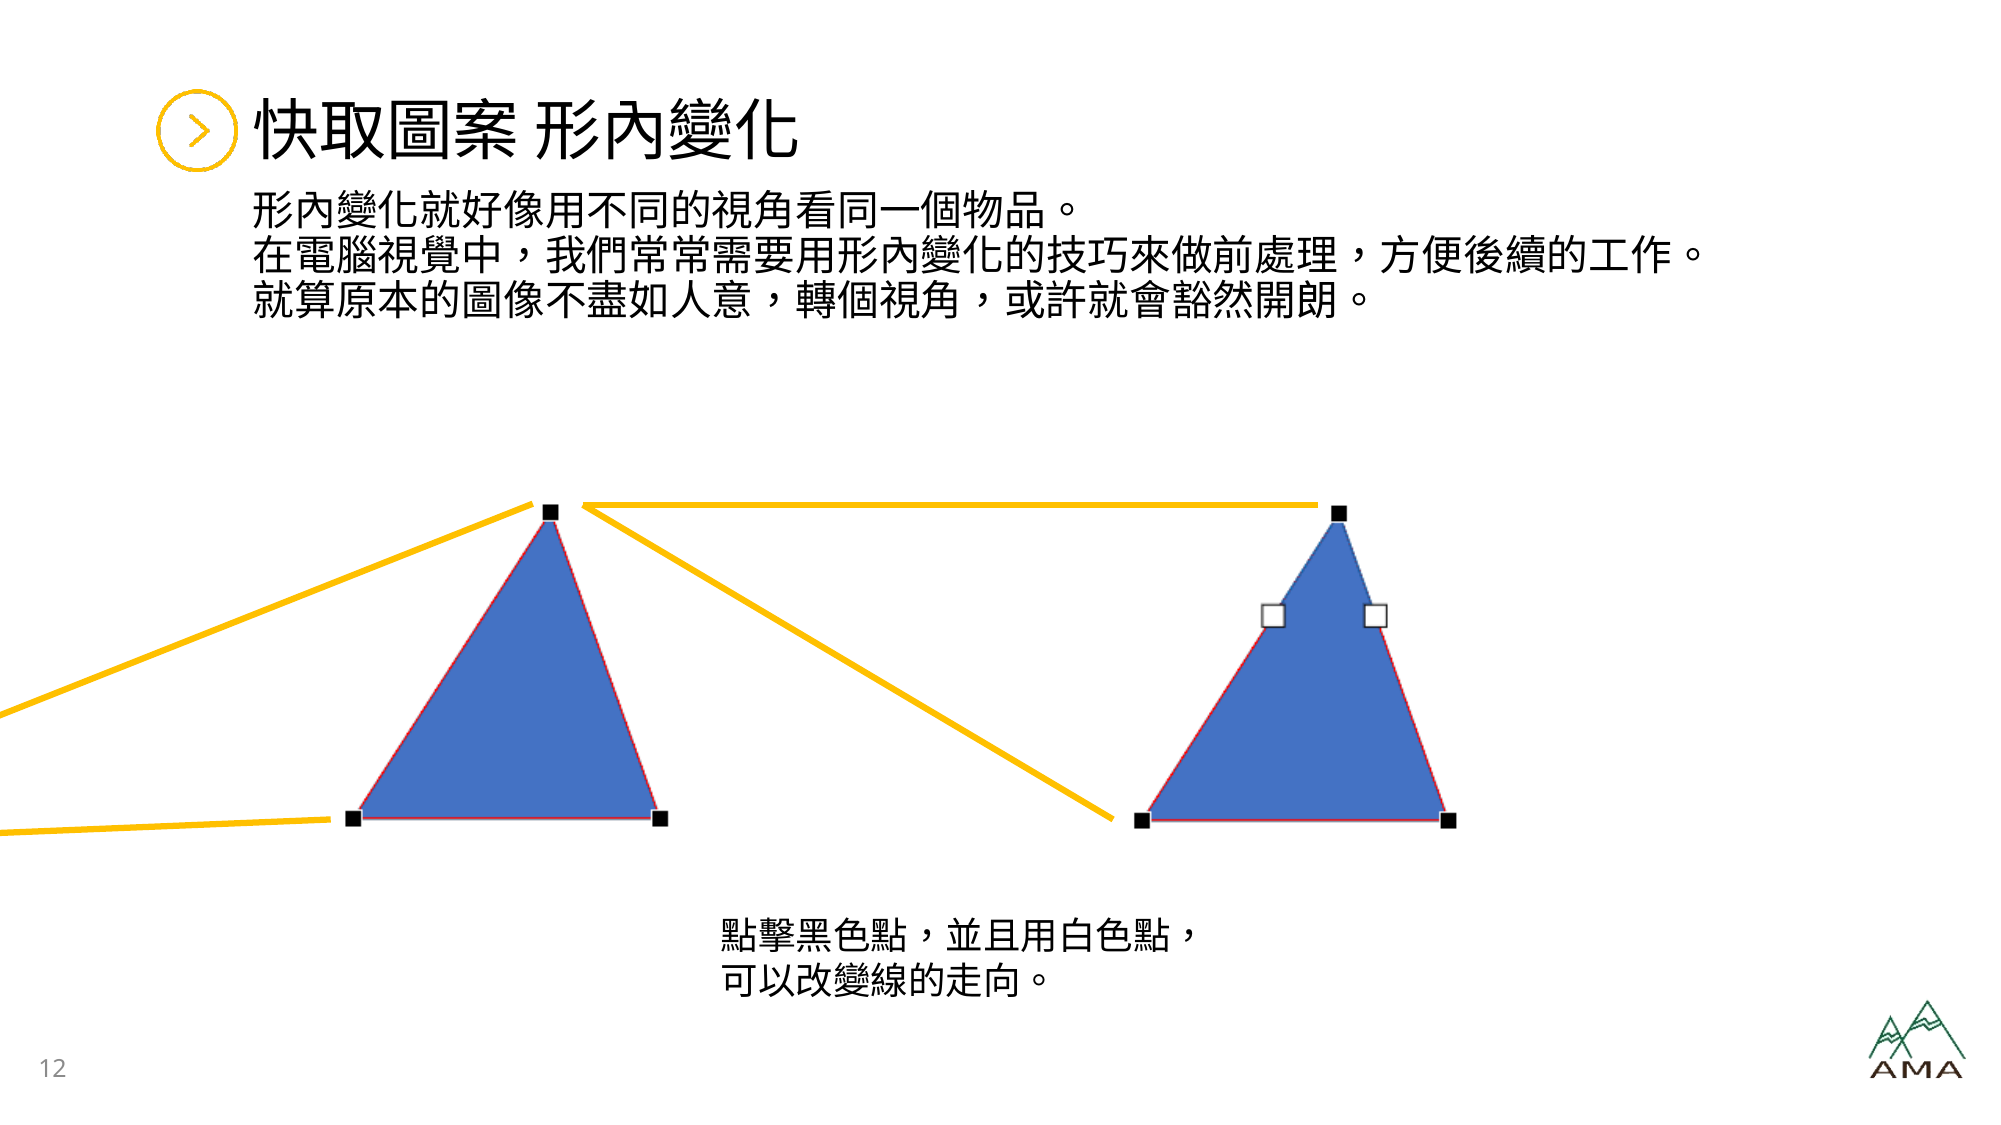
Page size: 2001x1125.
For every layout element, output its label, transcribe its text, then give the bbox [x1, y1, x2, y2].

picture [1036, 426, 1552, 879]
slide_number 12 [23, 1039, 124, 1099]
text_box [0, 366, 767, 905]
text_box 形內變化就好像用不同的視角看同一個物品。 在電腦視覺中，我們常常需要用形內變化的技巧來做前處理，方便後續的工作。 就算原本的圖像不盡如人意，轉個視角，或許就會豁然開朗。 [237, 182, 1963, 356]
picture [156, 89, 238, 172]
picture [1857, 987, 1974, 1092]
text_box 點擊黑色點，並且用白色點， 可以改變線的走向。 [705, 904, 1295, 1010]
text_box 快取圖案 形內變化 [237, 89, 1963, 182]
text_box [582, 504, 1114, 820]
